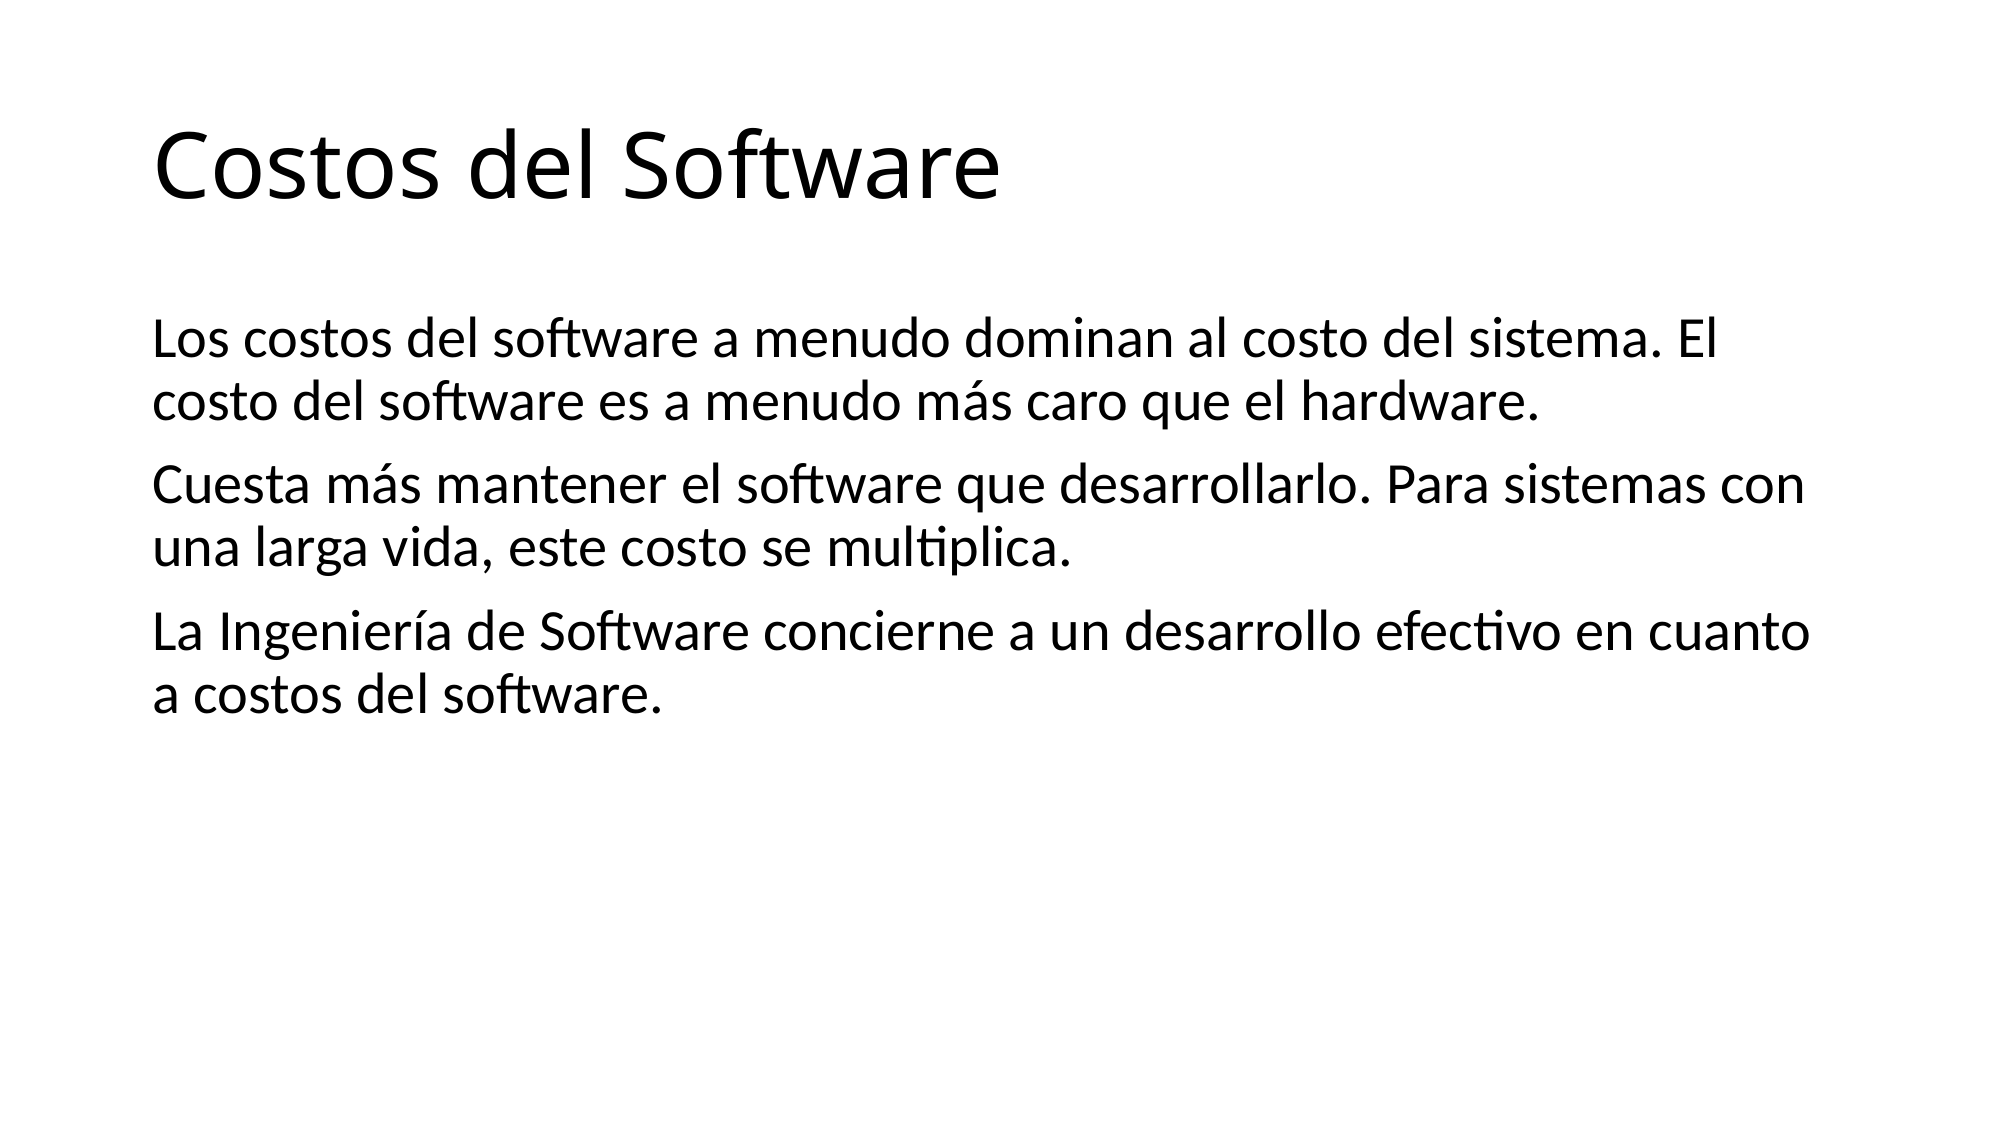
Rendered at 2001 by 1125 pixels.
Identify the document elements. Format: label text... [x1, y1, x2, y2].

title Costos del Software [137, 59, 1863, 278]
list Los costos del software a menudo dominan al costo del sistema. El costo del software es a menudo más caro que el hardware. Cuesta más mantener el software que desarrollarlo. Para sistemas con una larga vida, este costo se multiplica. La Ingeniería de Software concierne a un desarrollo efectivo en cuanto a costos del software. [137, 299, 1863, 1014]
